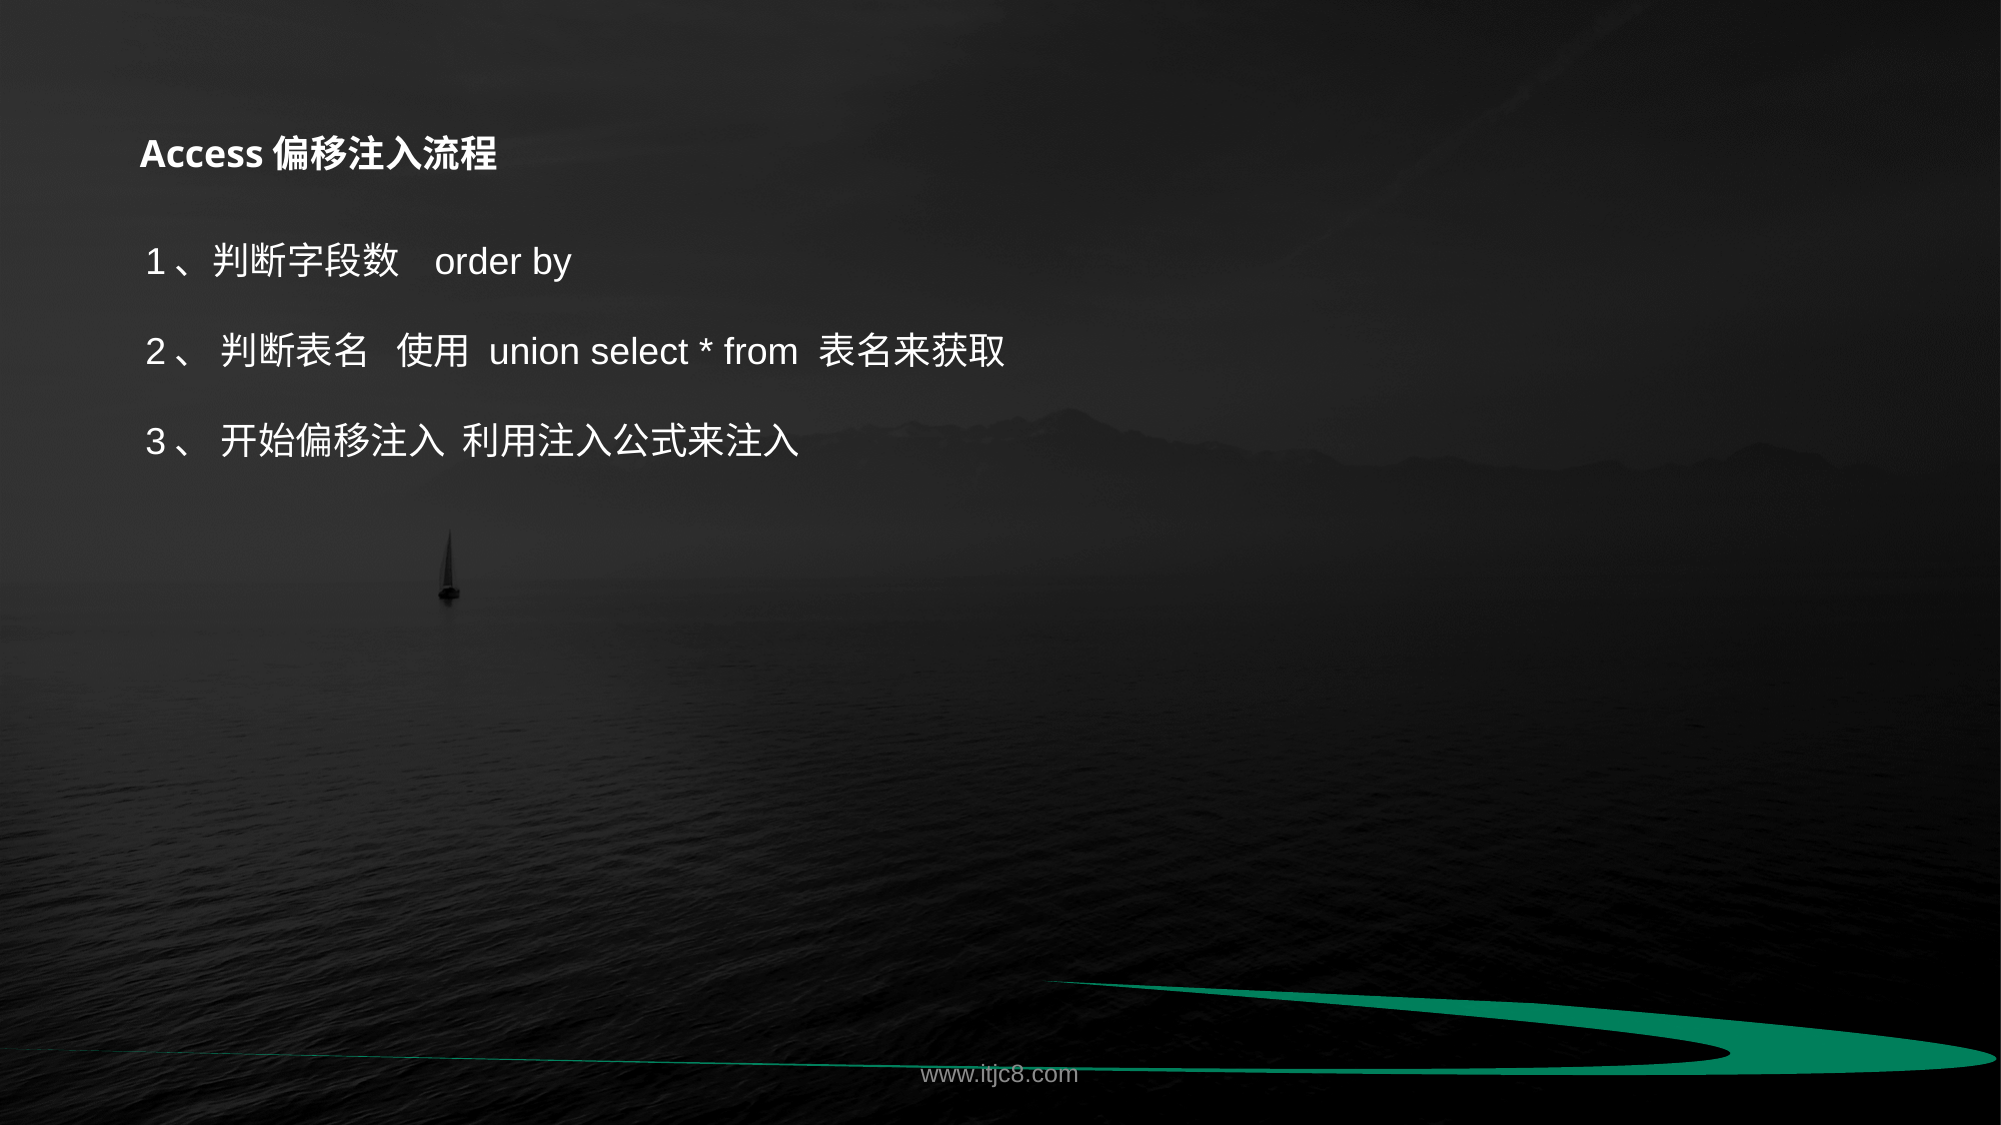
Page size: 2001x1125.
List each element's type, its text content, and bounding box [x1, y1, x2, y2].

text_box 1、判断字段数 order by 2、 判断表名 使用 union select * from 表名来获取 3、 开始偏移注入 利用注入公式来注入 [130, 229, 1870, 470]
picture [0, 0, 2001, 1125]
text_box [1042, 979, 1998, 1077]
footer www.itjc8.com [662, 1042, 1338, 1103]
text_box [0, 1047, 662, 1065]
text_box Access偏移注入流程 [124, 122, 1864, 183]
